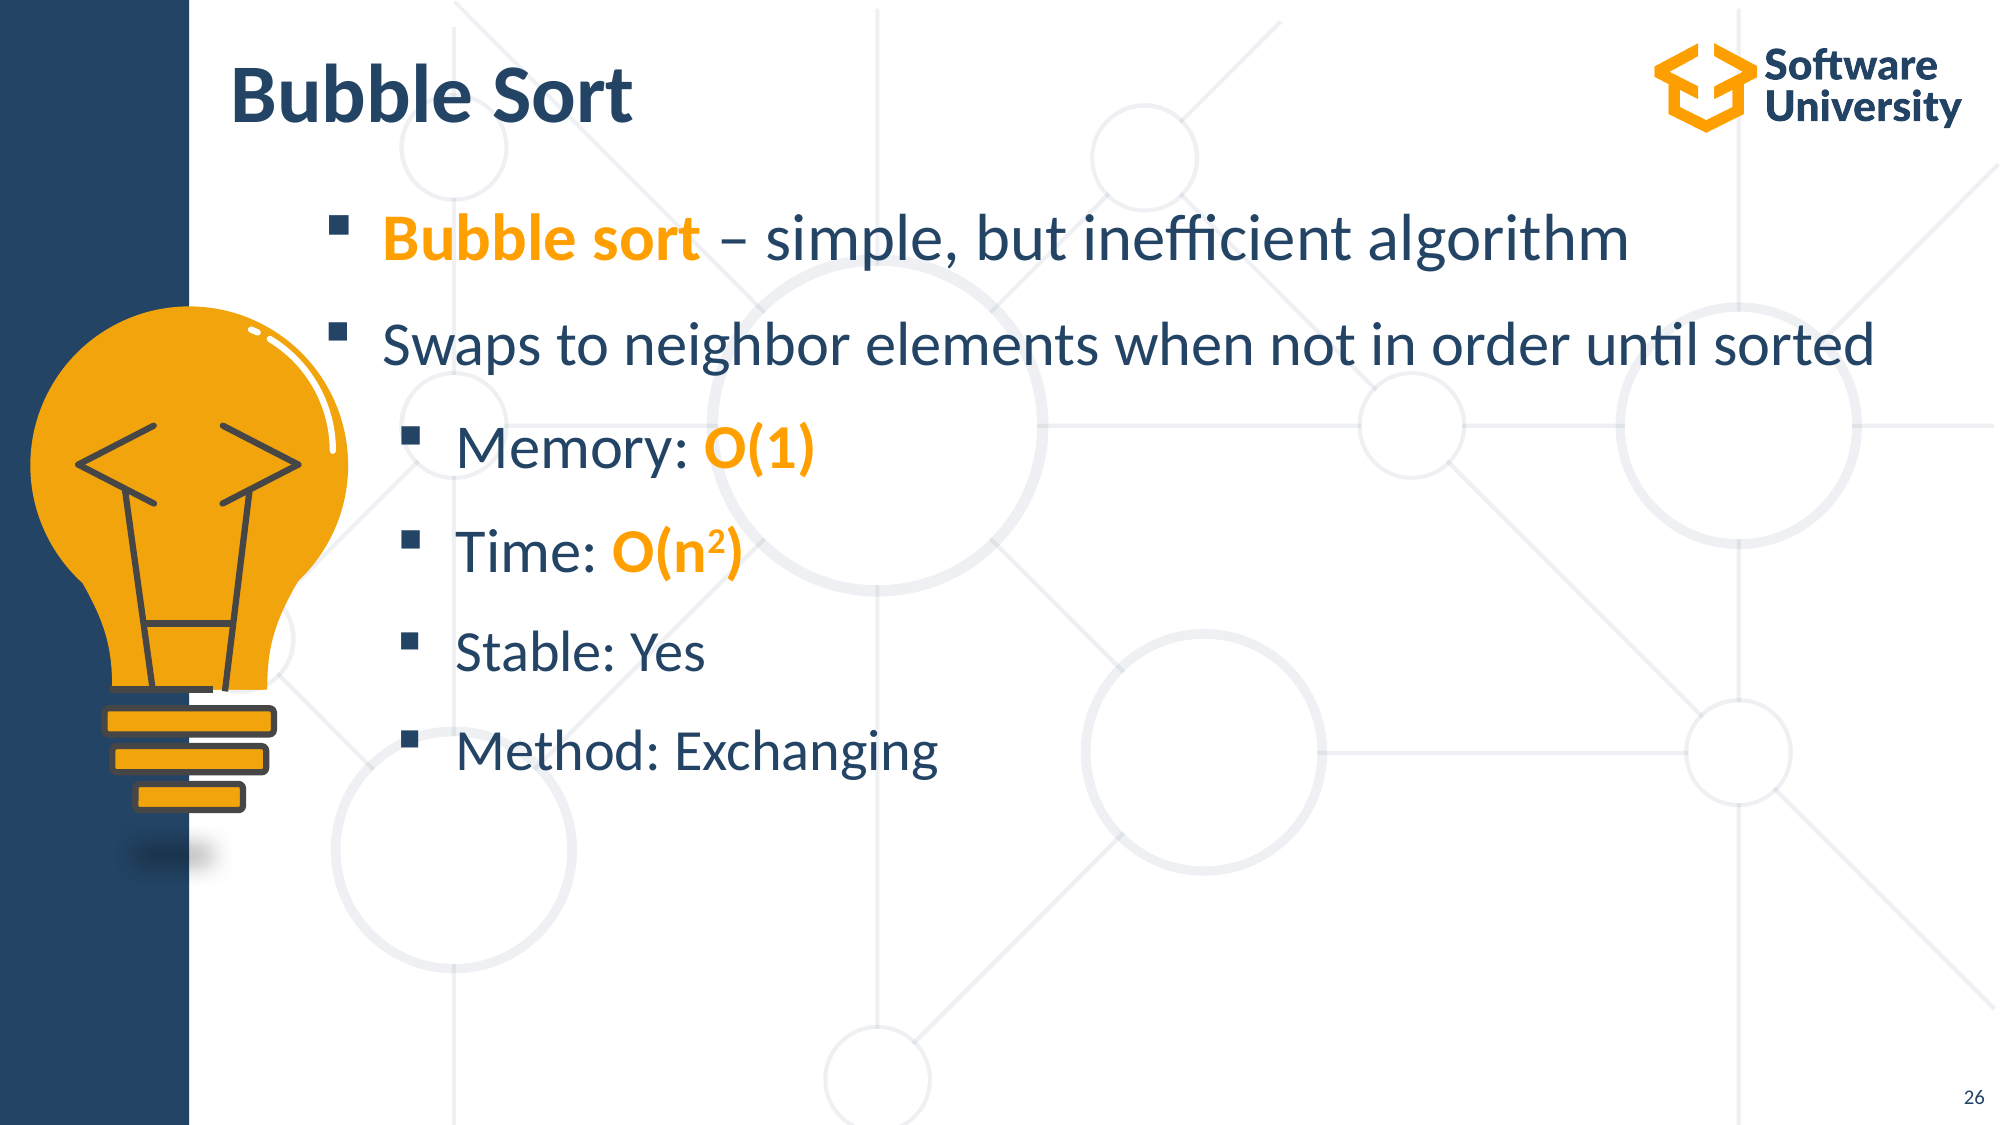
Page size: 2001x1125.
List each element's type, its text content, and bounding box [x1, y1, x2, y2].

title Bubble Sort [212, 16, 1628, 162]
slide_number 26 [1939, 1067, 2000, 1117]
picture [1641, 31, 1973, 145]
list Bubble sort – simple, but inefficient algorithm Swaps to neighbor elements when not in order until sorted Memory: O(1) Time: O(n2) Stable: Yes Method: Exchanging [306, 183, 1968, 1094]
